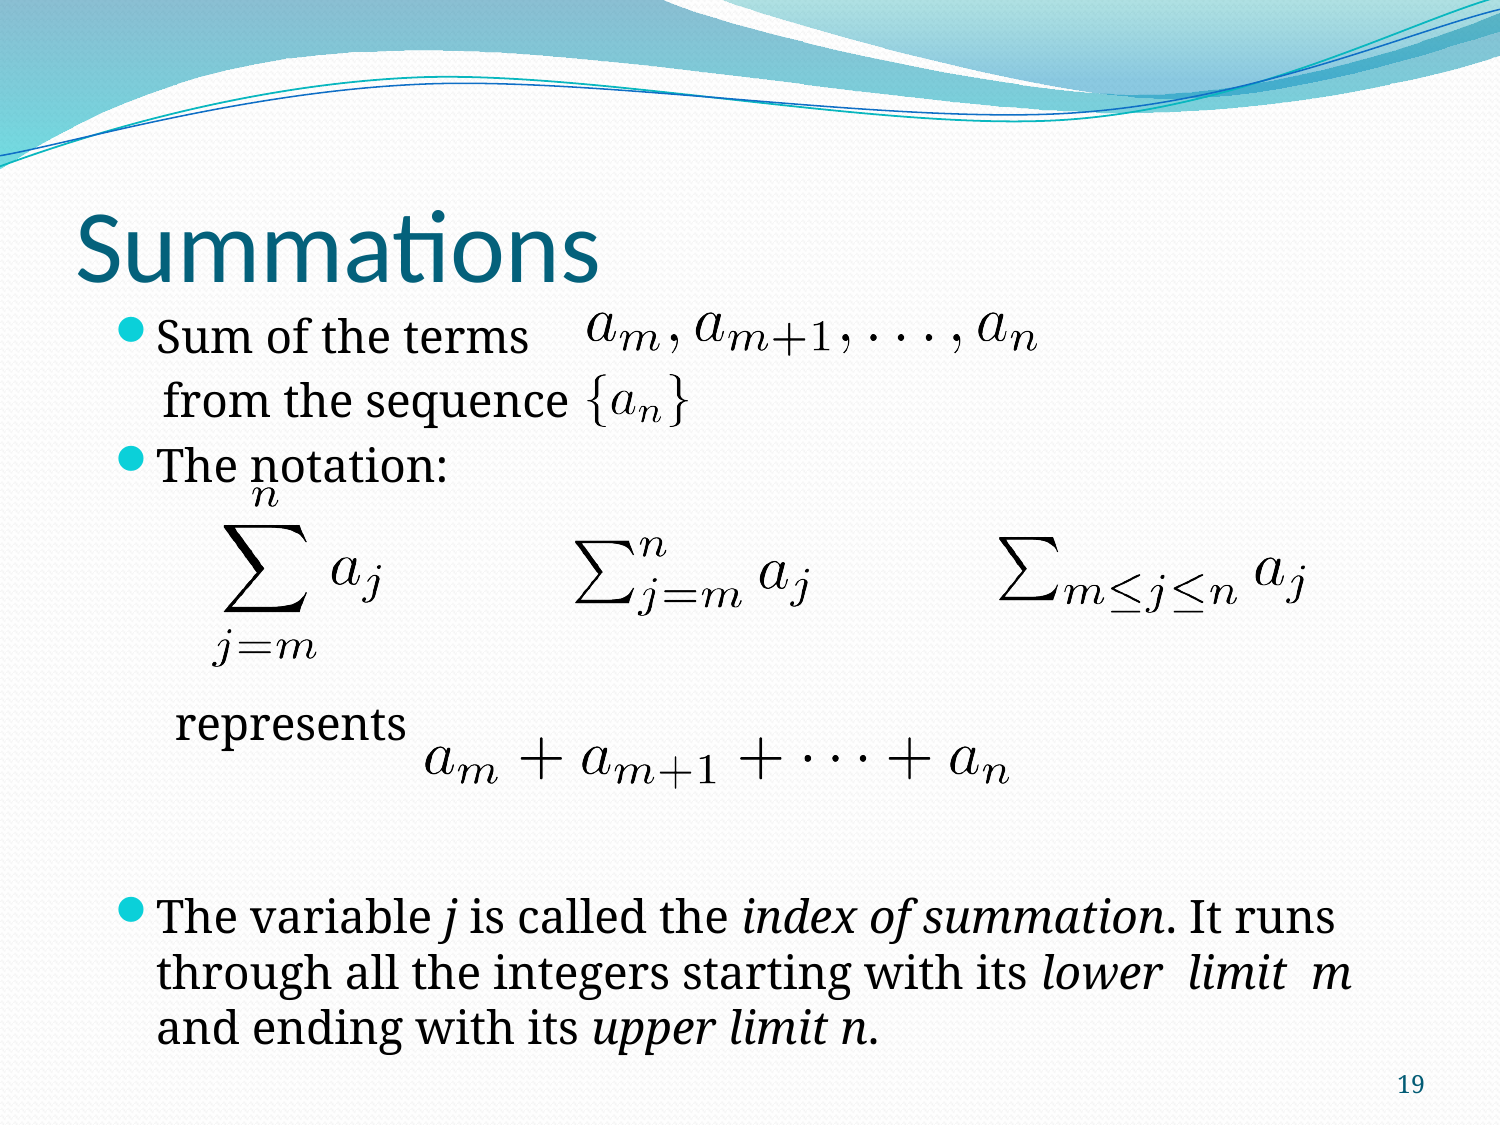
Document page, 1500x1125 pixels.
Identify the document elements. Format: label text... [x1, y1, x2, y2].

picture [587, 374, 689, 428]
list Sum of the terms from the sequence The notation: represents The variable j is called the index of summation. It runs through all the integers starting with its lower limit m and ending with its upper limit n. [99, 299, 1450, 1063]
picture [999, 537, 1305, 613]
picture [574, 537, 809, 616]
picture [424, 737, 1009, 790]
slide_number 19 [1299, 1042, 1425, 1103]
title Summations [75, 115, 1425, 303]
picture [212, 487, 381, 668]
picture [587, 312, 1037, 356]
